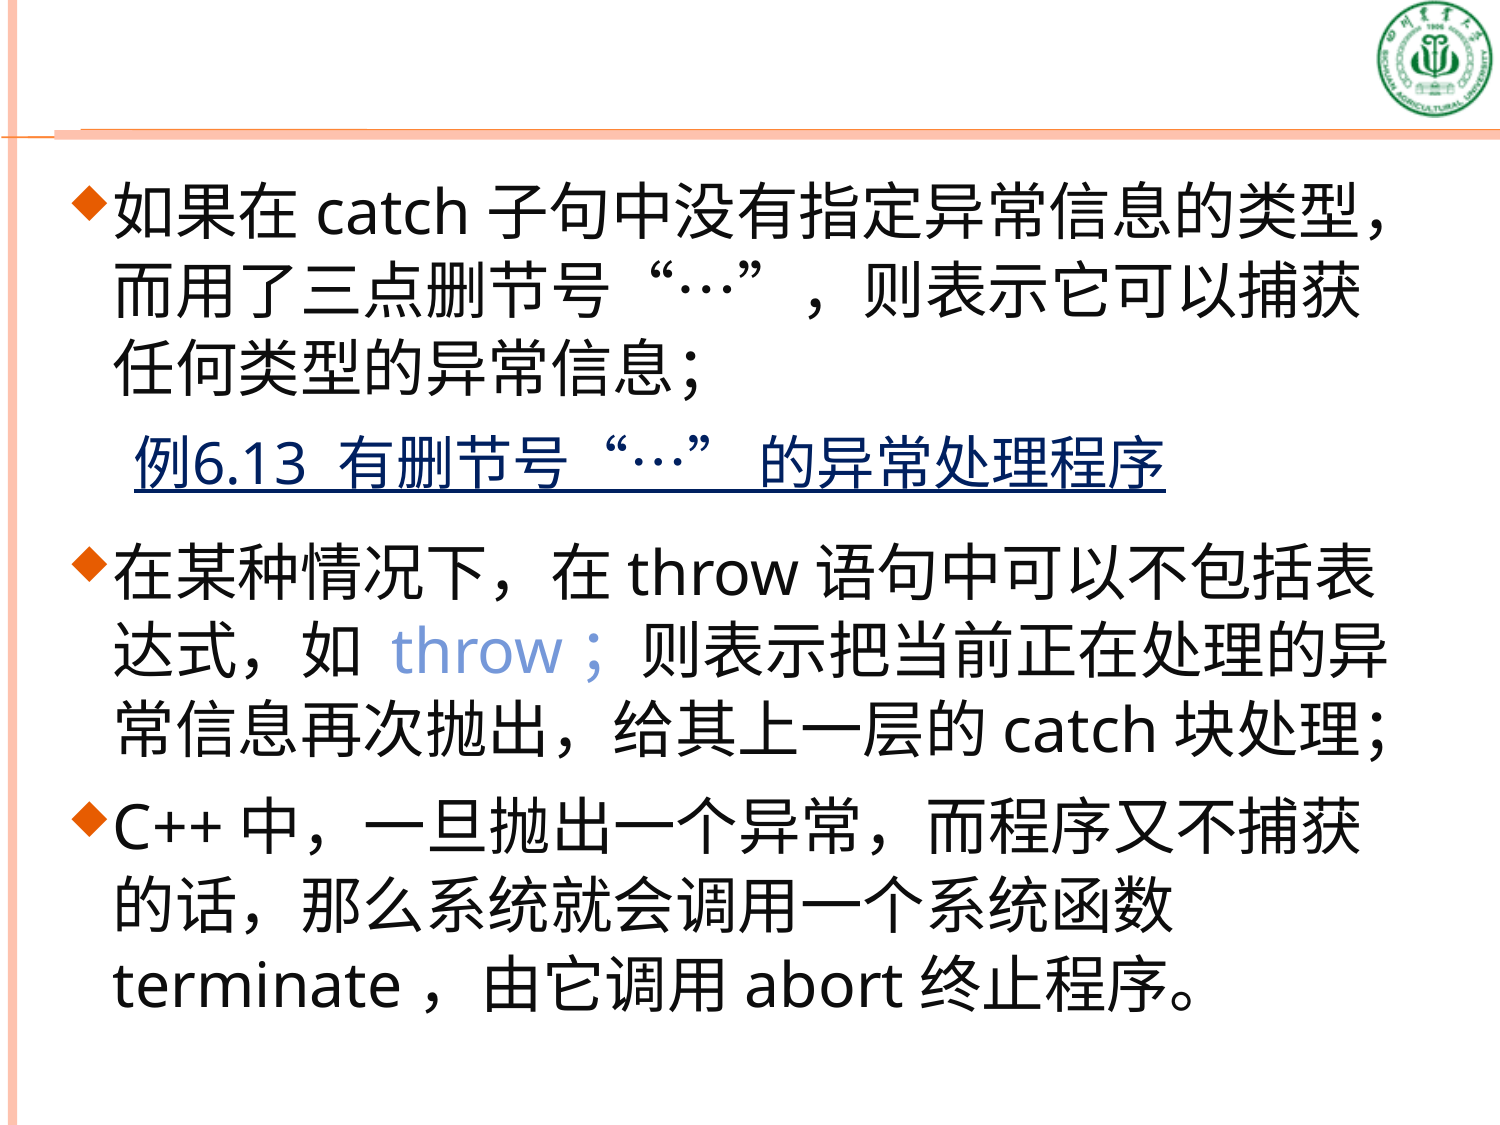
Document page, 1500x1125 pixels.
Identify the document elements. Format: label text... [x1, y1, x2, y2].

list 如果在catch子句中没有指定异常信息的类型，而用了三点删节号“…”，则表示它可以捕获任何类型的异常信息； 例6.13 有删节号“…” 的异常处理程序 在某种情况下，在throw语句中可以不包括表达式，如 throw；则表示把当前正在处理的异常信息再次抛出，给其上一层的catch块处理； C++中，一旦抛出一个异常，而程序又不捕获的话，那么系统就会调用一个系统函数terminate，由它调用abort终止程序。 [53, 160, 1436, 1059]
picture [1375, 0, 1500, 118]
